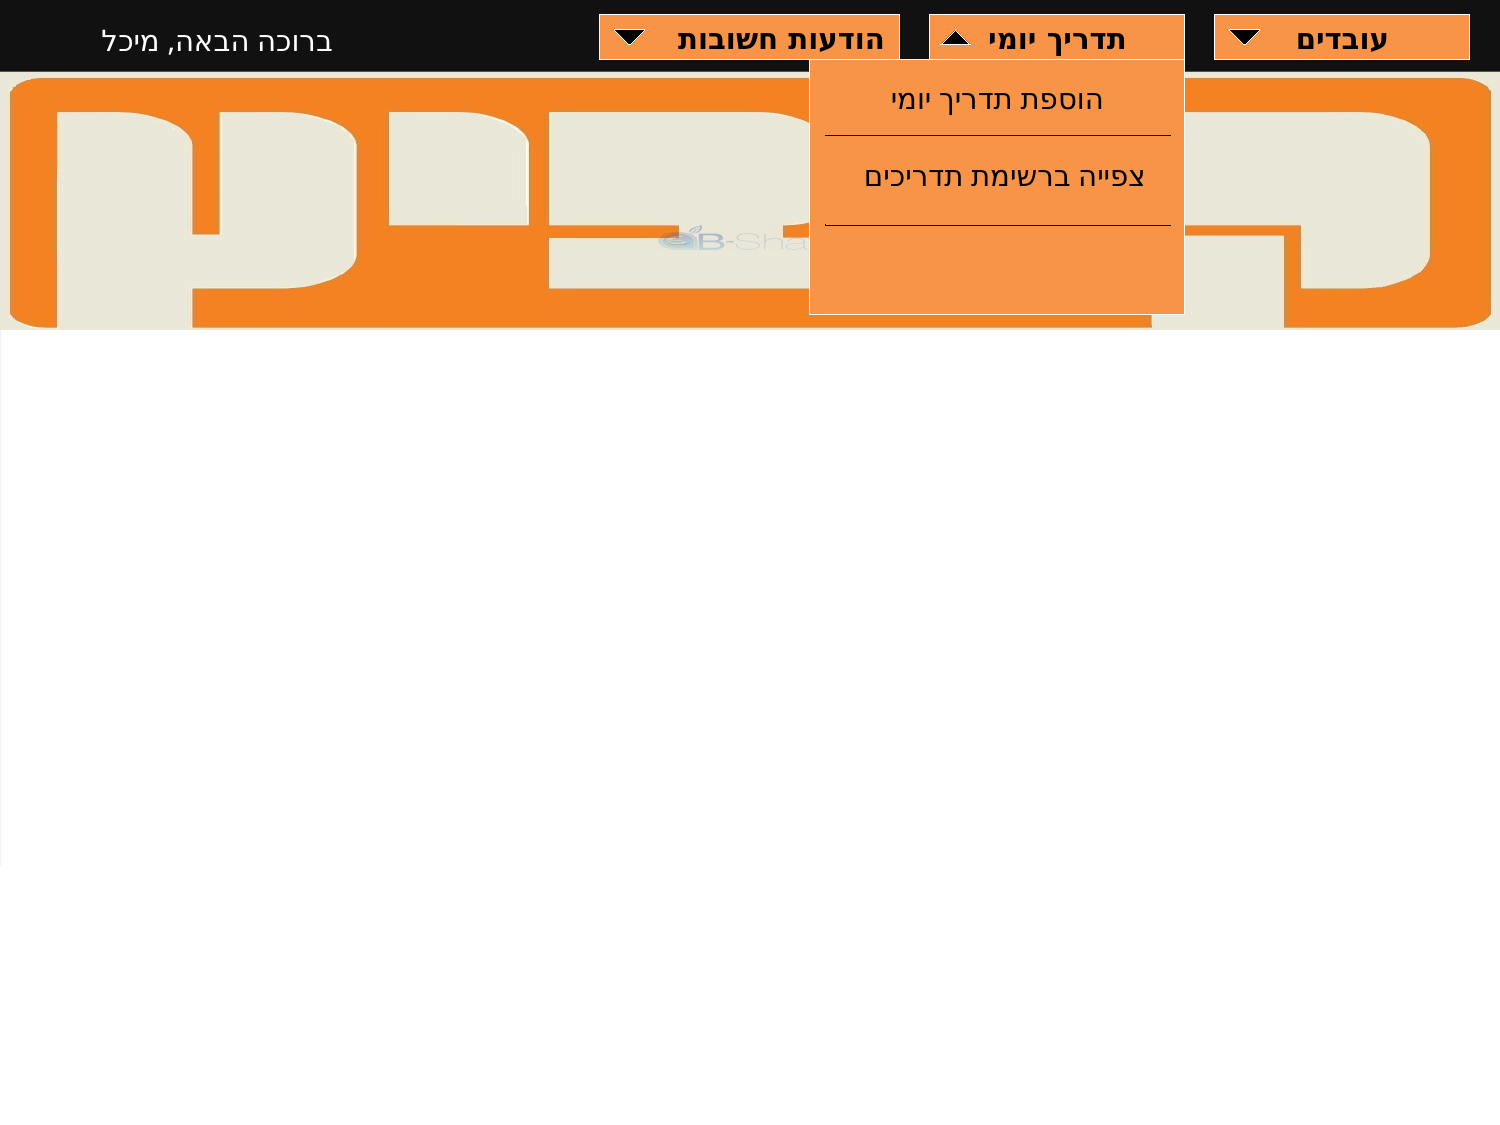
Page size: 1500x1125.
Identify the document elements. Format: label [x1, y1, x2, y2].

picture [0, 0, 1500, 877]
